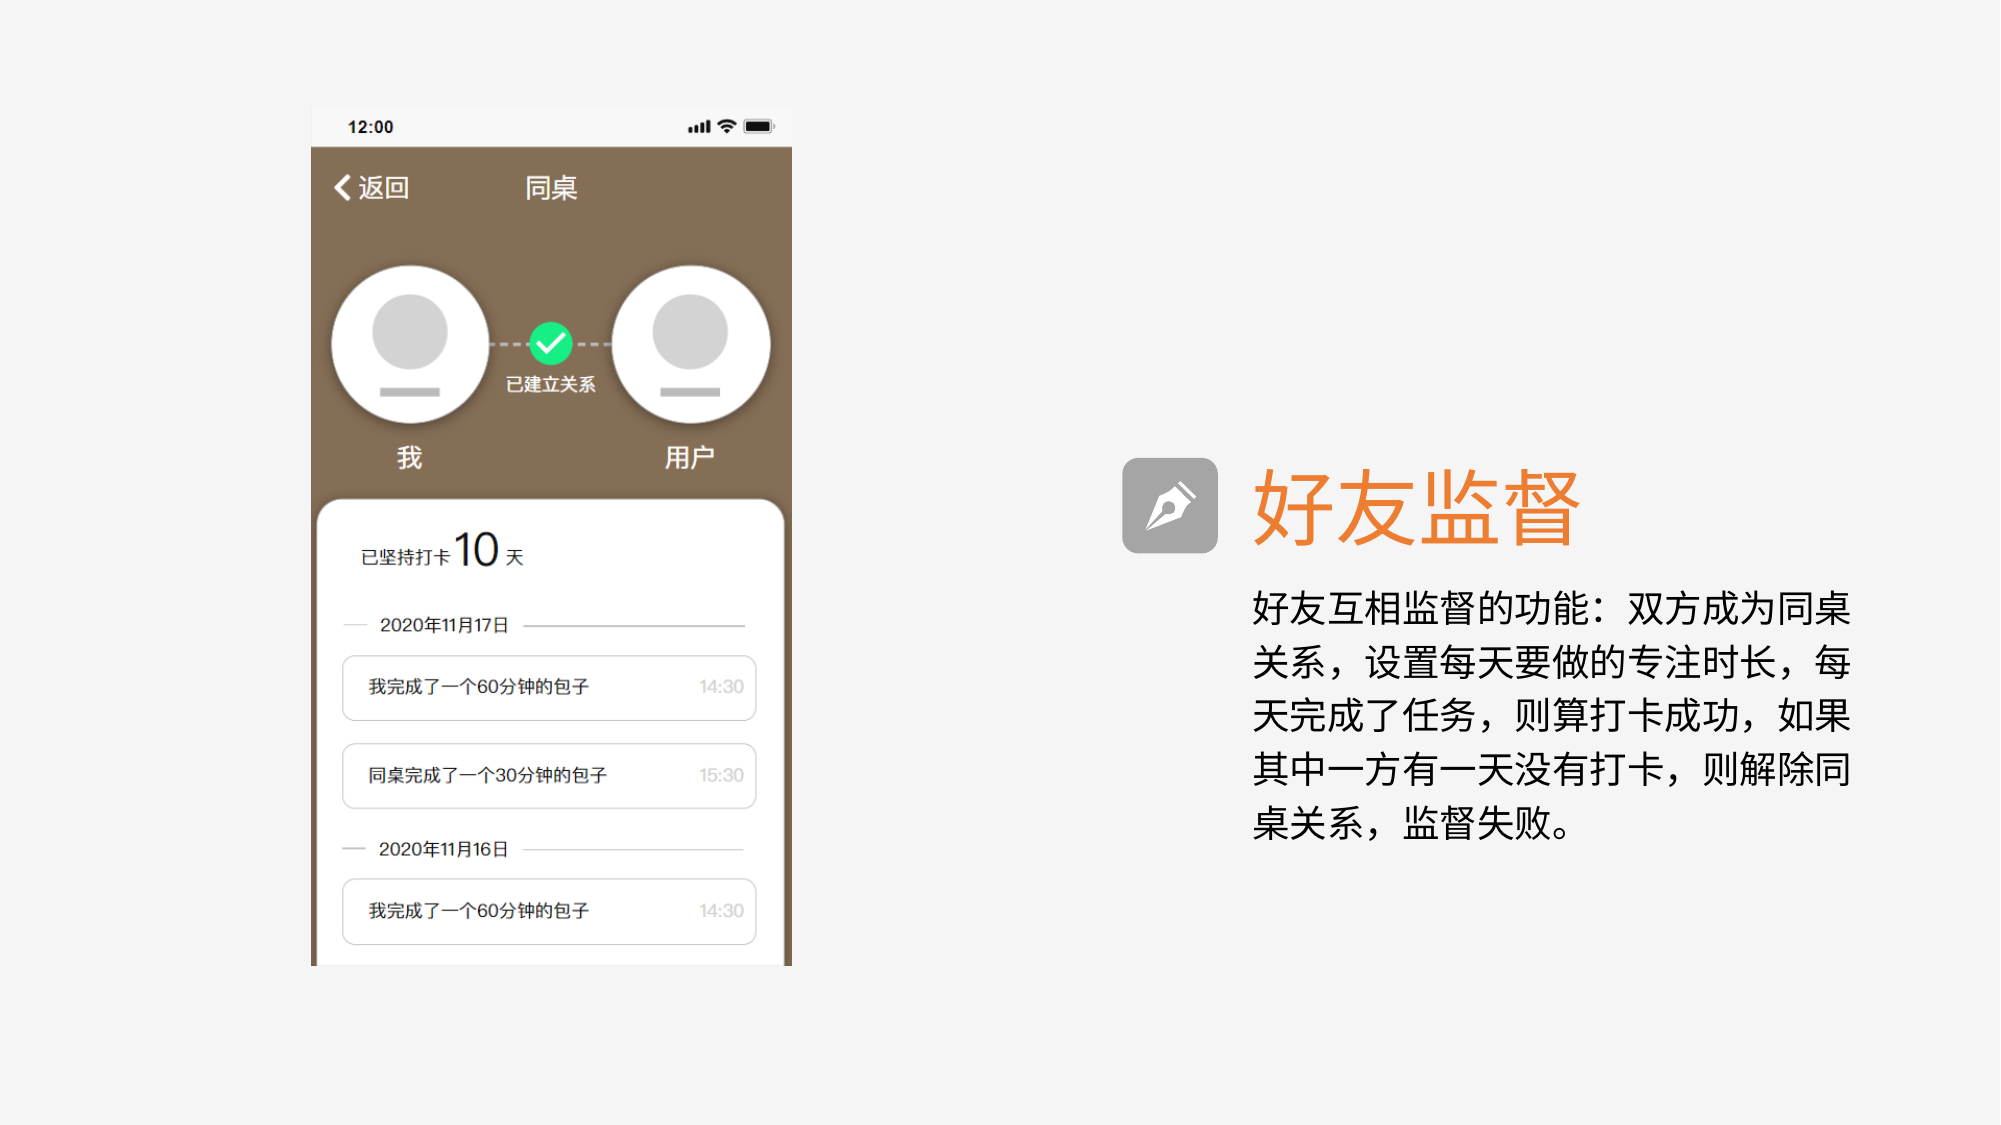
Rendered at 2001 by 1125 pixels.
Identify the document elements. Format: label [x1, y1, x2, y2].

text_box [1122, 457, 1886, 801]
picture [311, 107, 792, 966]
